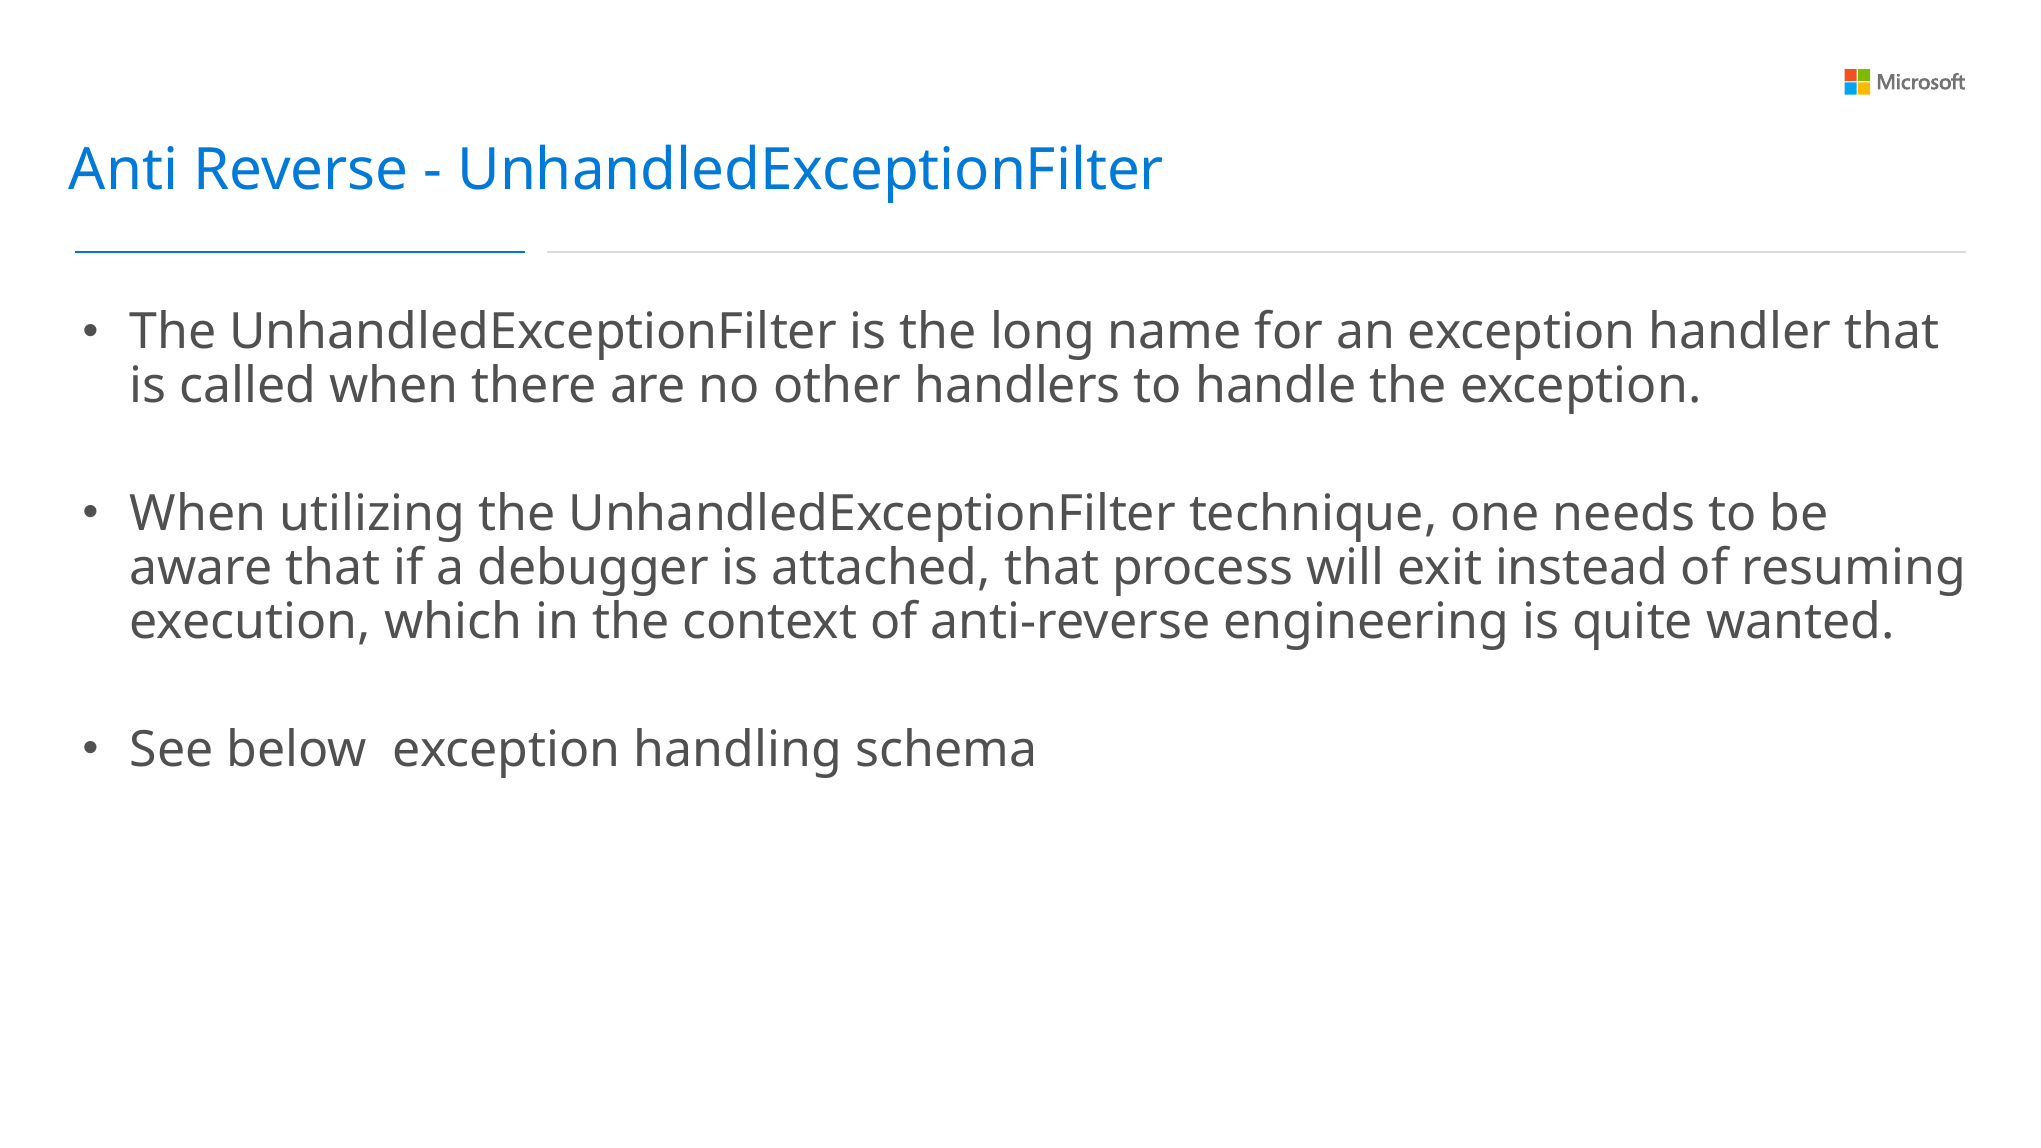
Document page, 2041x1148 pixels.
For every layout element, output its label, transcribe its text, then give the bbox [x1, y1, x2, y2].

list Anti Reverse - UnhandledExceptionFilter [45, 120, 1968, 200]
text_box The UnhandledExceptionFilter is the long name for an exception handler that is called when there are no other handlers to handle the exception. When utilizing the UnhandledExceptionFilter technique, one needs to be aware that if a debugger is attached, that process will exit instead of resuming execution, which in the context of anti-reverse engineering is quite wanted. See below exception handling schema [58, 290, 2009, 793]
